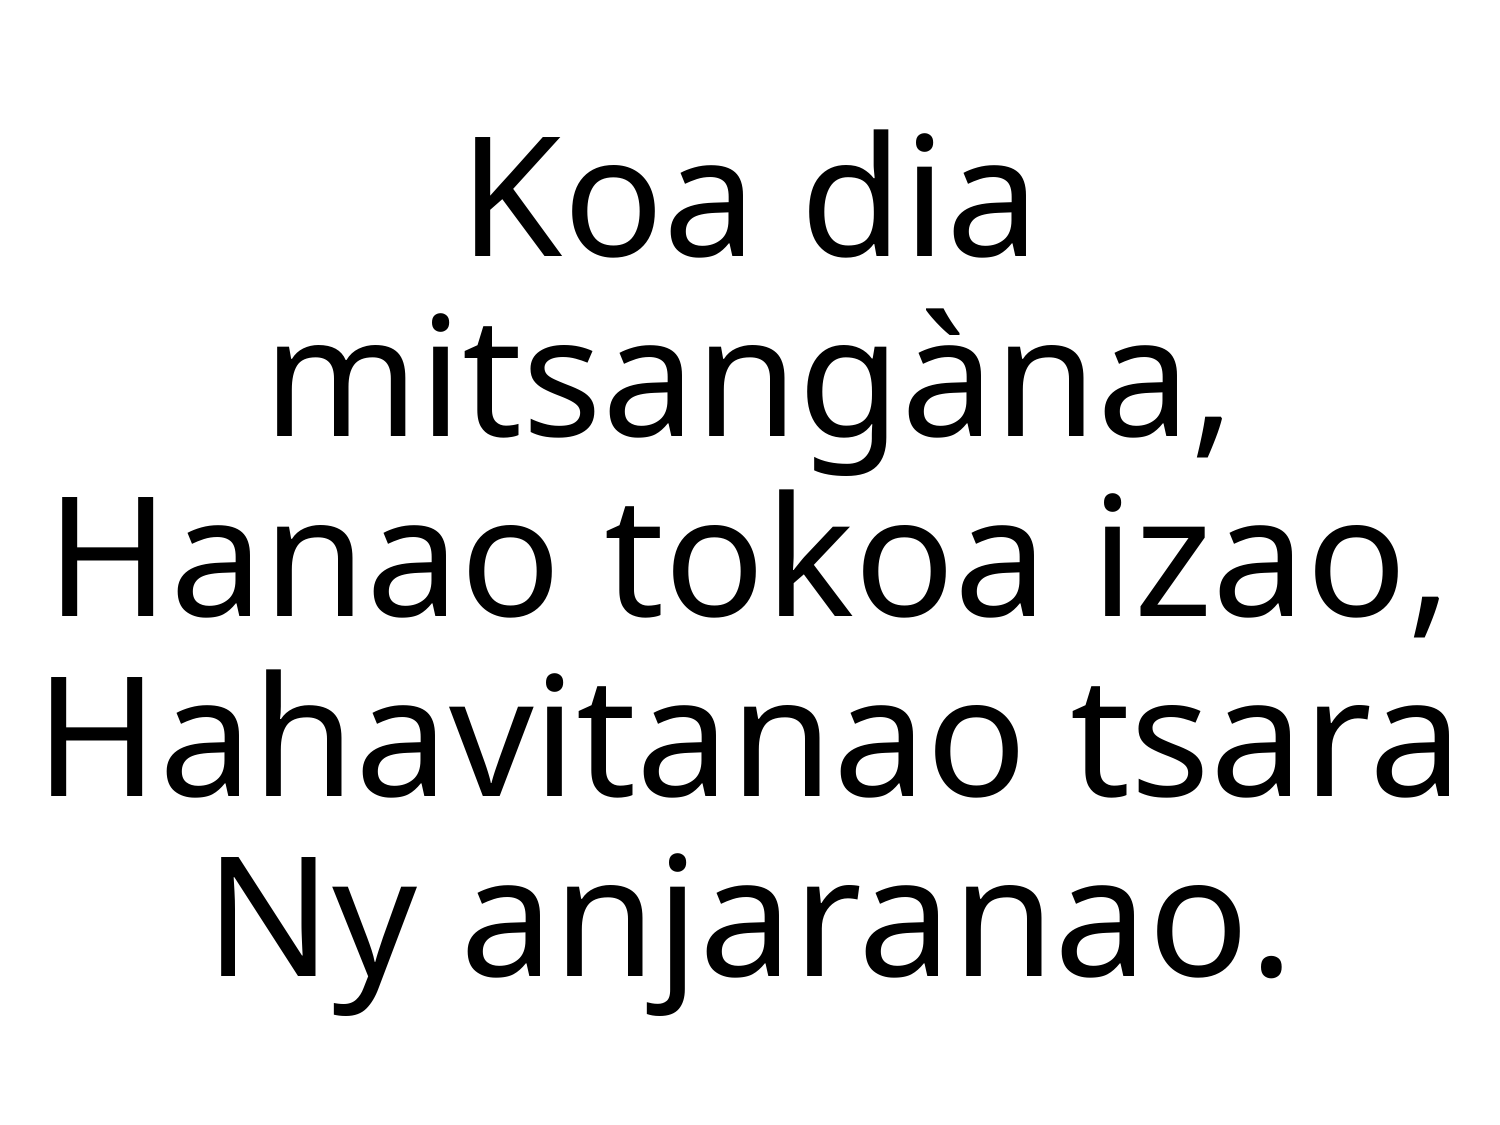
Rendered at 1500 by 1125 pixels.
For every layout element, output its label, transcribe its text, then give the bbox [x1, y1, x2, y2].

title Koa dia mitsangàna, Hanao tokoa izao, Hahavitanao tsara Ny anjaranao. [0, 453, 1500, 672]
